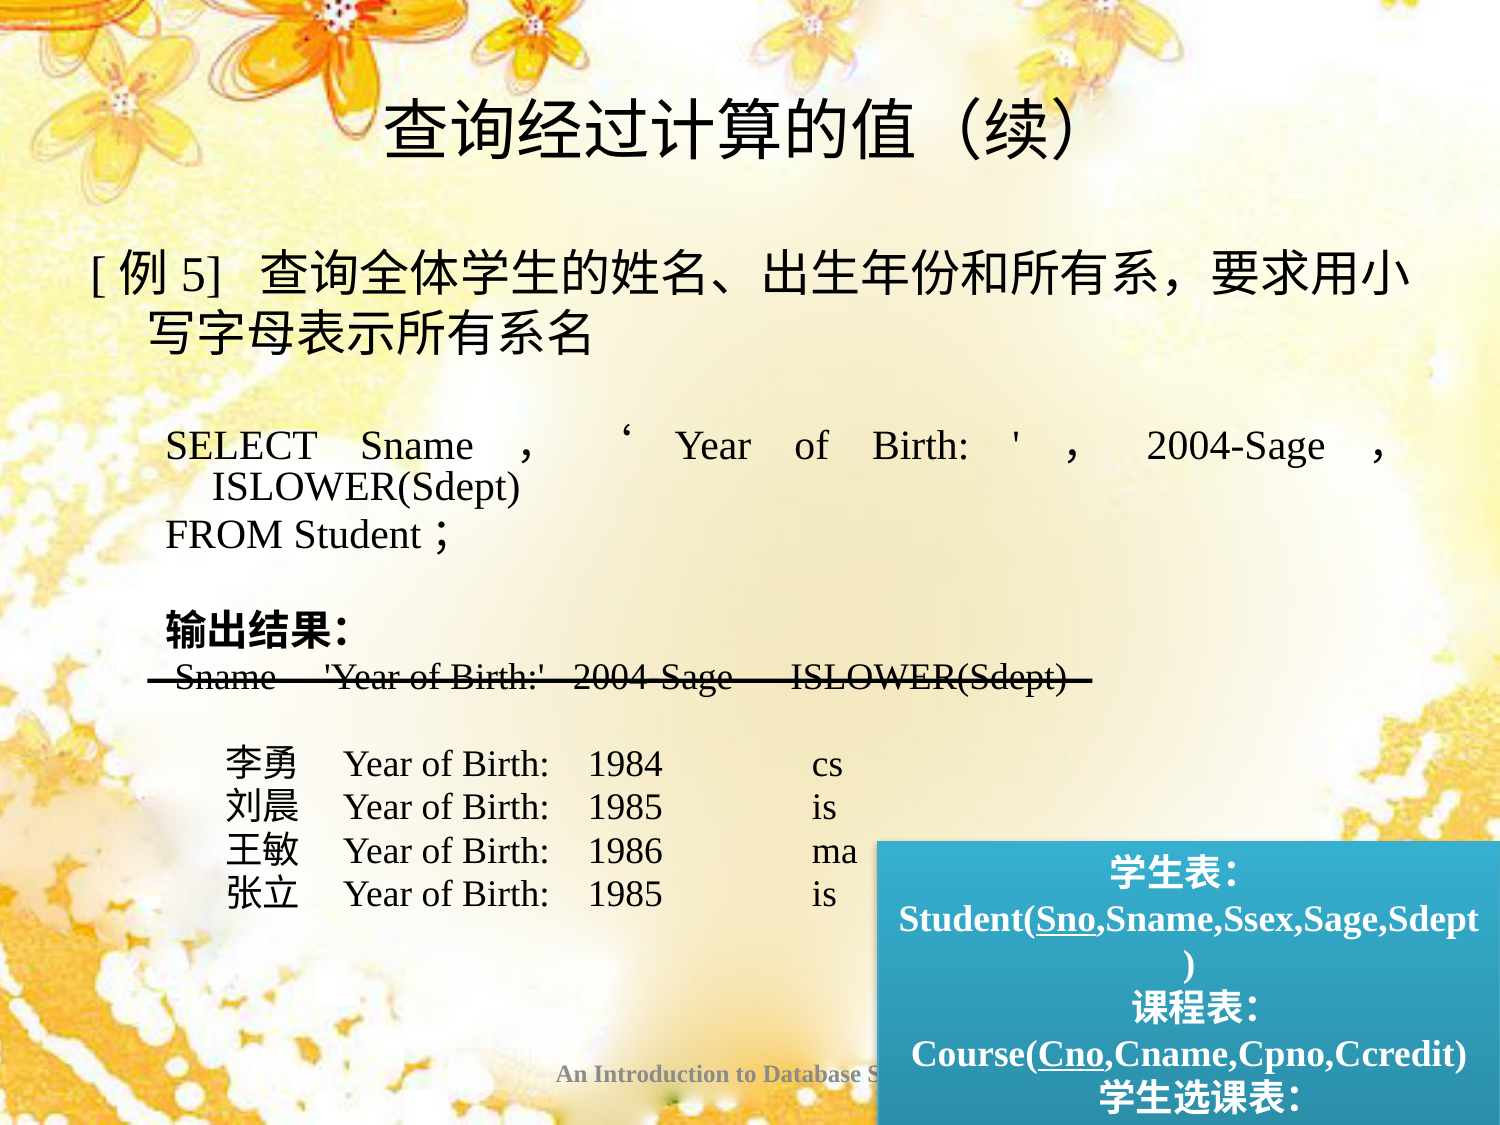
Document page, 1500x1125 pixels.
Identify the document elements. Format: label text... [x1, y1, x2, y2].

text_box 学生表：Student(Sno,Sname,Ssex,Sage,Sdept) 课程表：Course(Cno,Cname,Cpno,Ccredit) 学生选课表： SC(Sno,Cno,Grade) [877, 841, 1500, 1125]
picture [0, 0, 1500, 1125]
title 查询经过计算的值（续） [75, 45, 1425, 211]
list [例5] 查询全体学生的姓名、出生年份和所有系，要求用小写字母表示所有系名 SELECT Sname，‘Year of Birth: '，2004-Sage， ISLOWER(Sdept) FROM Student； 输出结果： Sname 'Year of Birth:' 2004-Sage ISLOWER(Sdept) 李勇 Year of Birth: 1984 cs 刘晨 Year of Birth: 1985 is 王敏 Year of Birth: 1986 ma 张立 Year of Birth: 1985 is [75, 234, 1425, 1032]
footer An Introduction to Database System [512, 1042, 872, 1103]
